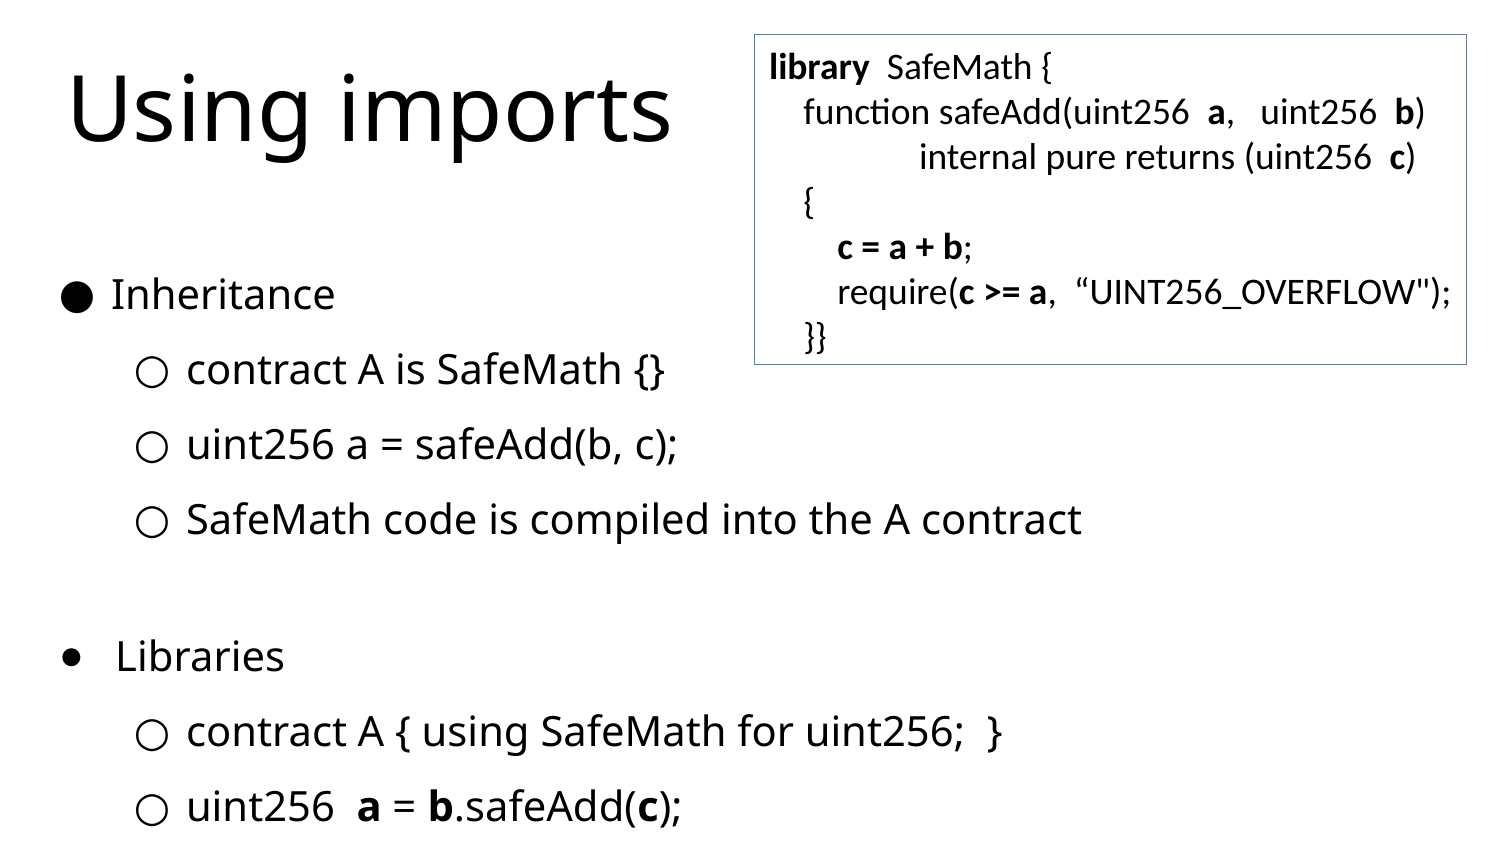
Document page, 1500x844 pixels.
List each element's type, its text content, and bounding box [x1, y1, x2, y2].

title Using imports [51, 34, 754, 129]
list Inheritance contract A is SafeMath {} uint256 a = safeAdd(b, c); SafeMath code is compiled into the A contract Libraries contract A { using SafeMath for uint256; } uint256 a = b.safeAdd(c); [20, 227, 1472, 824]
text_box library SafeMath { function safeAdd(uint256 a, uint256 b) internal pure returns (uint256 c) { c = a + b; require(c >= a, “UINT256_OVERFLOW"); }} [754, 34, 1467, 365]
